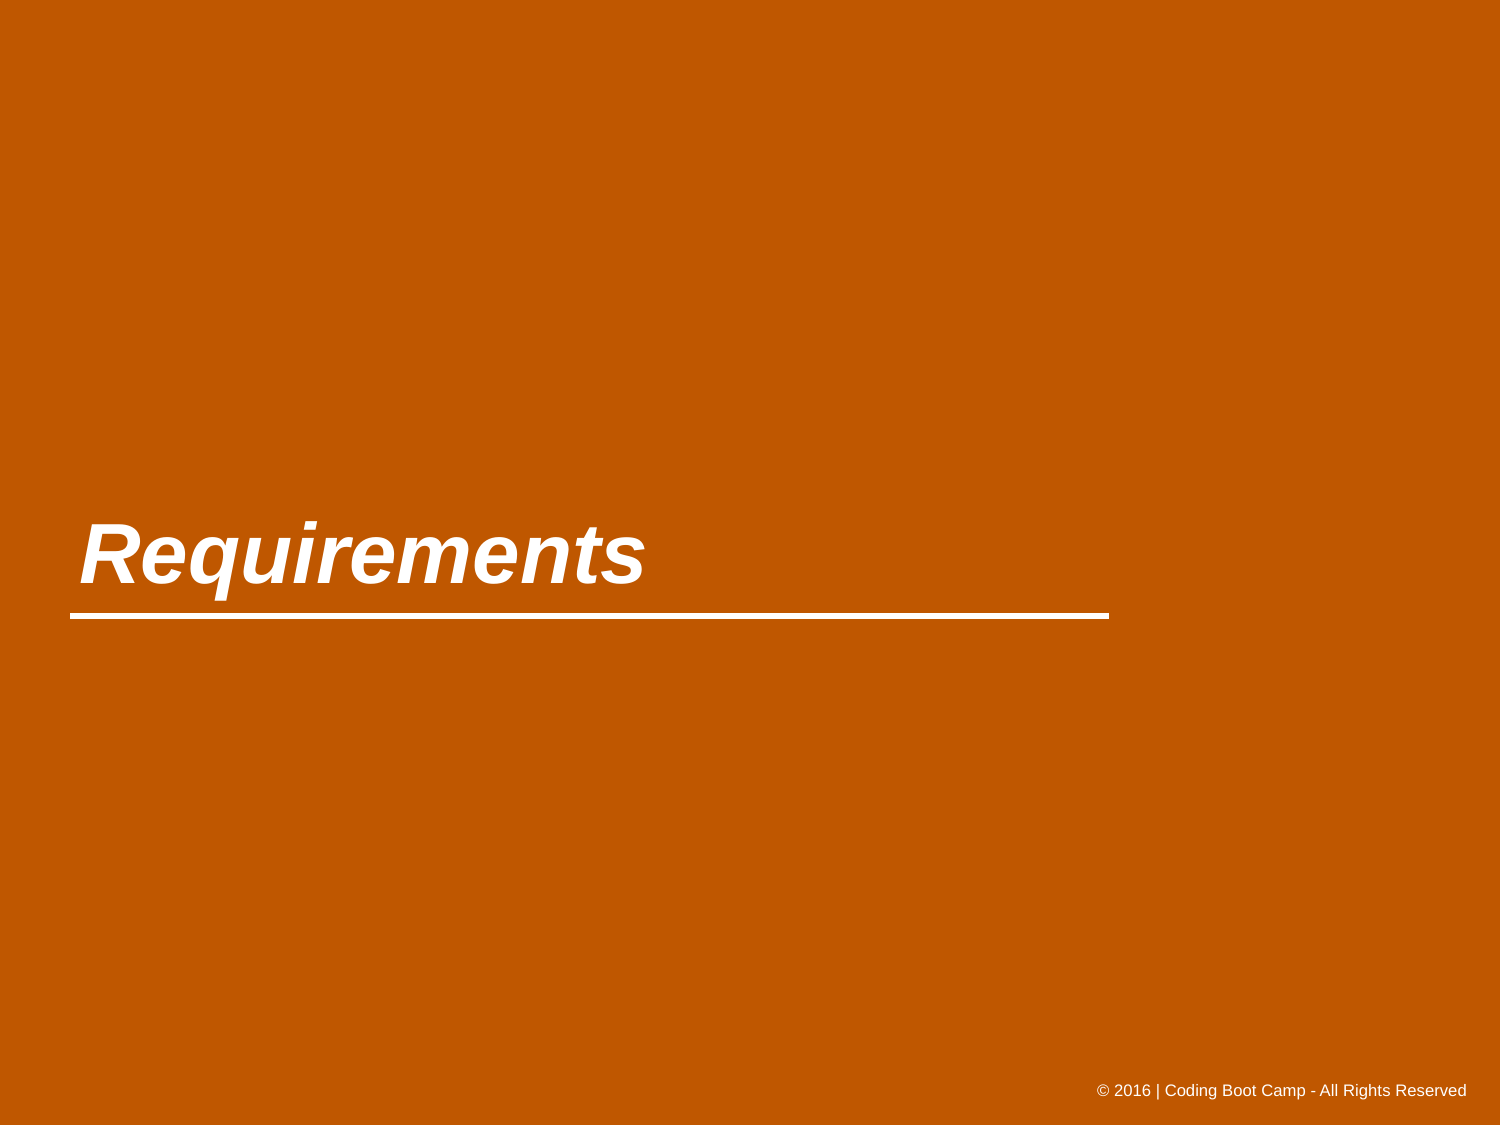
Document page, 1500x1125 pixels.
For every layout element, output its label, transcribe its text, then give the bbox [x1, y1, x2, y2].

title Requirements [64, 484, 1415, 628]
